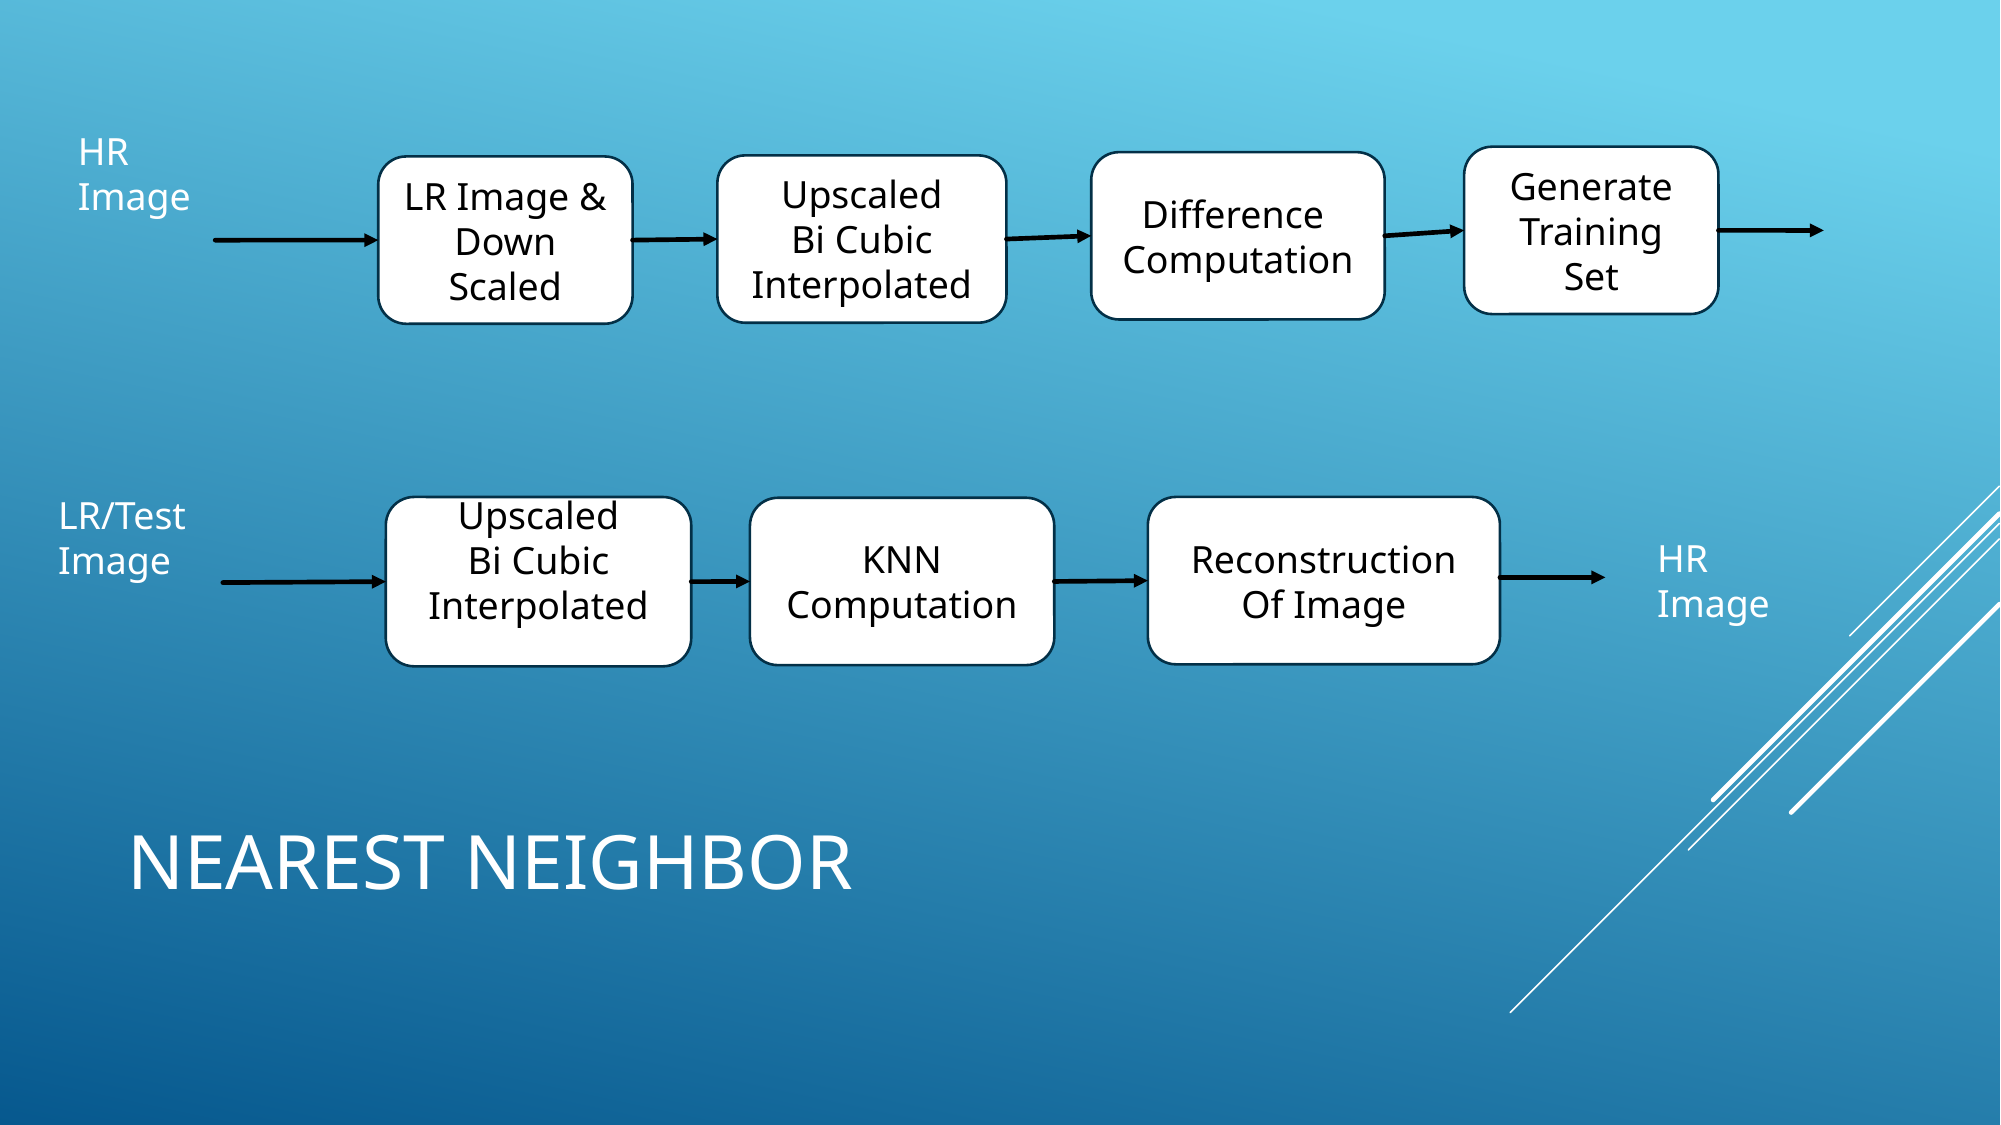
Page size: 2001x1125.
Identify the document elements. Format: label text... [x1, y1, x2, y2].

text_box HR Image [1642, 527, 1795, 633]
text_box KNN Computation [748, 496, 1056, 667]
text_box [1384, 230, 1465, 237]
text_box Generate Training Set [1462, 145, 1720, 316]
text_box Upscaled Bi Cubic Interpolated [716, 154, 1008, 325]
text_box Difference Computation [1089, 150, 1387, 321]
text_box LR/Test Image [43, 484, 230, 590]
text_box HR Image [63, 120, 216, 226]
text_box Reconstruction Of Image [1146, 495, 1502, 666]
text_box Upscaled Bi Cubic Interpolated [384, 495, 693, 668]
text_box LR Image & Down Scaled [376, 155, 634, 326]
title Nearest neighbor [112, 736, 1513, 984]
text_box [1006, 235, 1092, 240]
